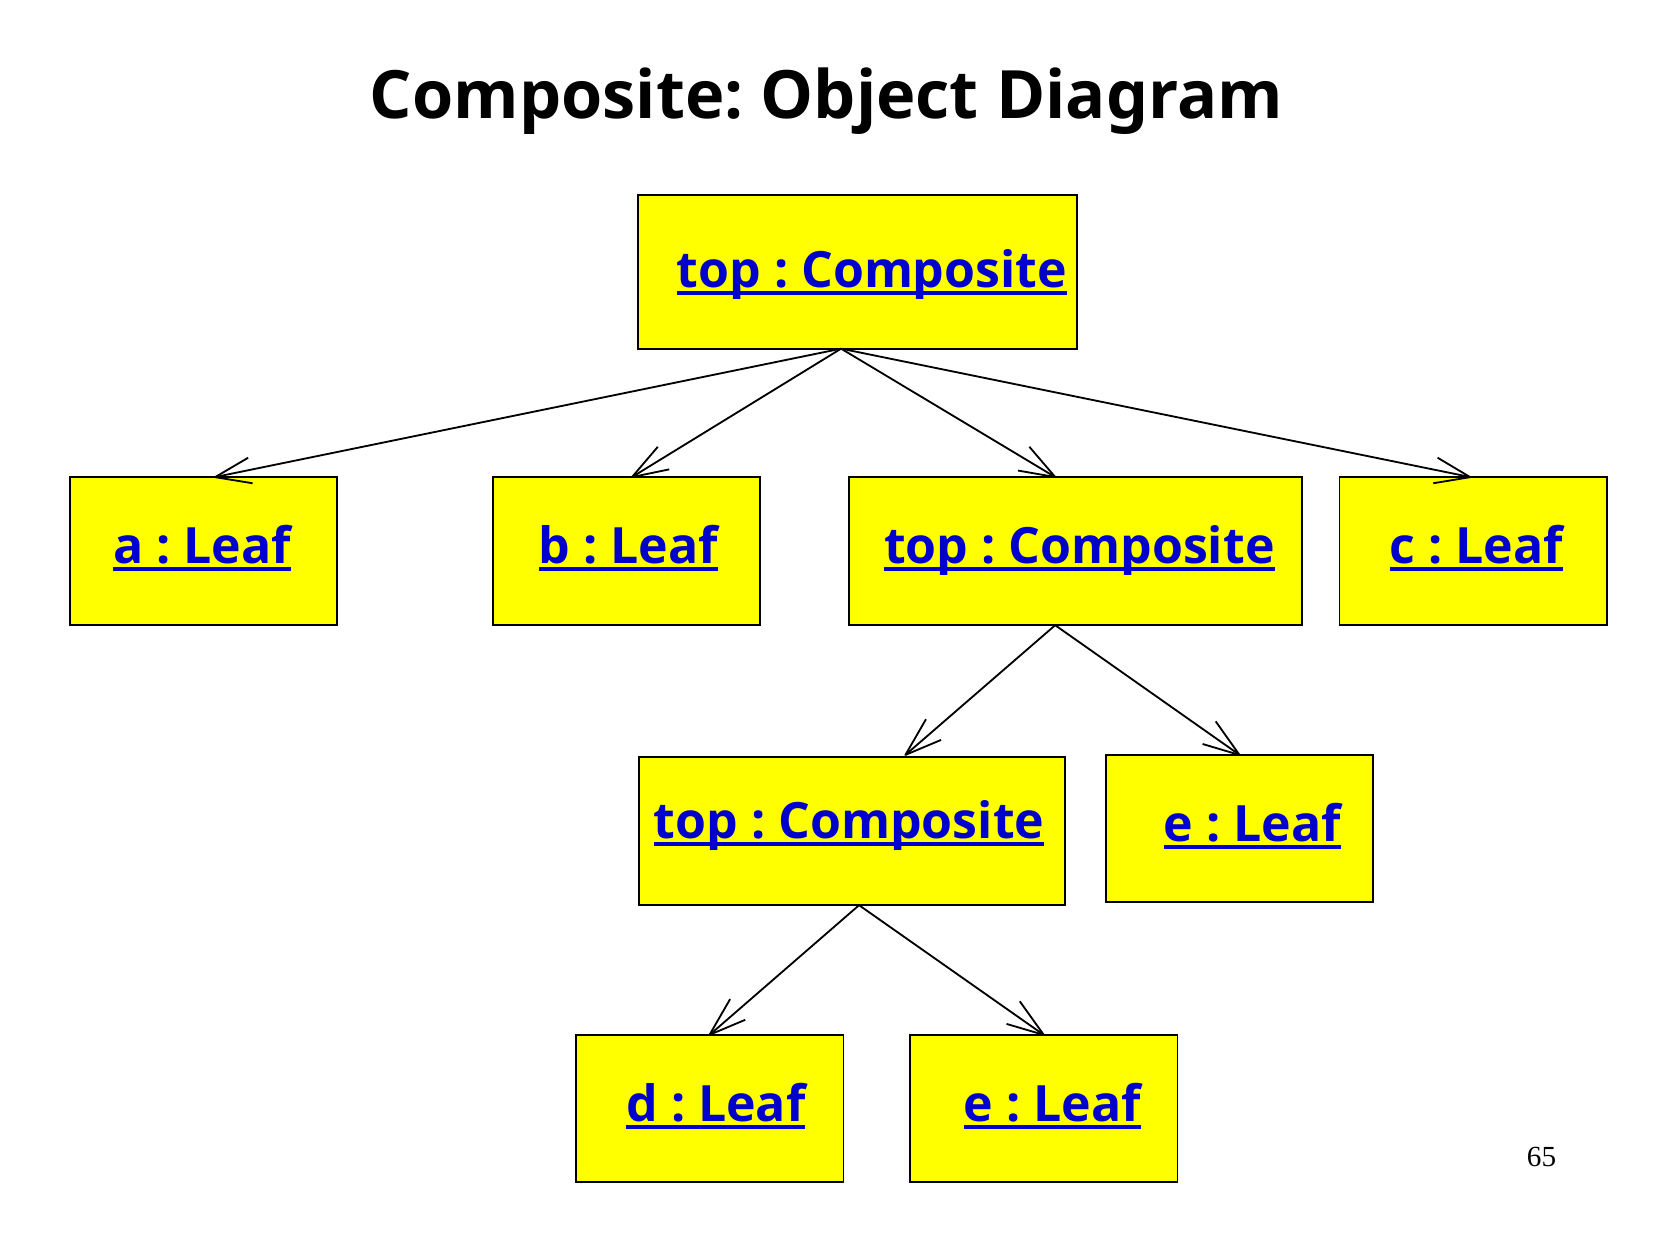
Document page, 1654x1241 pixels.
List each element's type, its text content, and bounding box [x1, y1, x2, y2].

text_box [64, 195, 1613, 908]
text_box top : Composite [884, 520, 1275, 575]
text_box [1202, 721, 1240, 755]
text_box [1106, 754, 1374, 903]
text_box [575, 1034, 844, 1183]
text_box [215, 457, 253, 484]
text_box top : Composite [676, 243, 1068, 298]
text_box [1017, 446, 1056, 478]
text_box [638, 195, 1077, 349]
text_box b : Leaf [538, 520, 719, 575]
text_box c : Leaf [1389, 520, 1564, 575]
title Composite: Object Diagram [82, 49, 1572, 133]
text_box [639, 757, 1066, 906]
text_box [905, 719, 942, 755]
text_box e : Leaf [964, 1077, 1142, 1132]
text_box [492, 477, 761, 626]
text_box [910, 1034, 1178, 1183]
text_box d : Leaf [626, 1077, 806, 1132]
text_box [709, 999, 746, 1035]
text_box top : Composite [654, 795, 1045, 849]
text_box a : Leaf [113, 520, 292, 575]
text_box [1433, 457, 1471, 484]
text_box [632, 446, 670, 478]
text_box [69, 477, 337, 626]
text_box [1339, 477, 1607, 626]
text_box [849, 477, 1302, 626]
text_box e : Leaf [1163, 797, 1342, 852]
text_box [1006, 1001, 1044, 1035]
